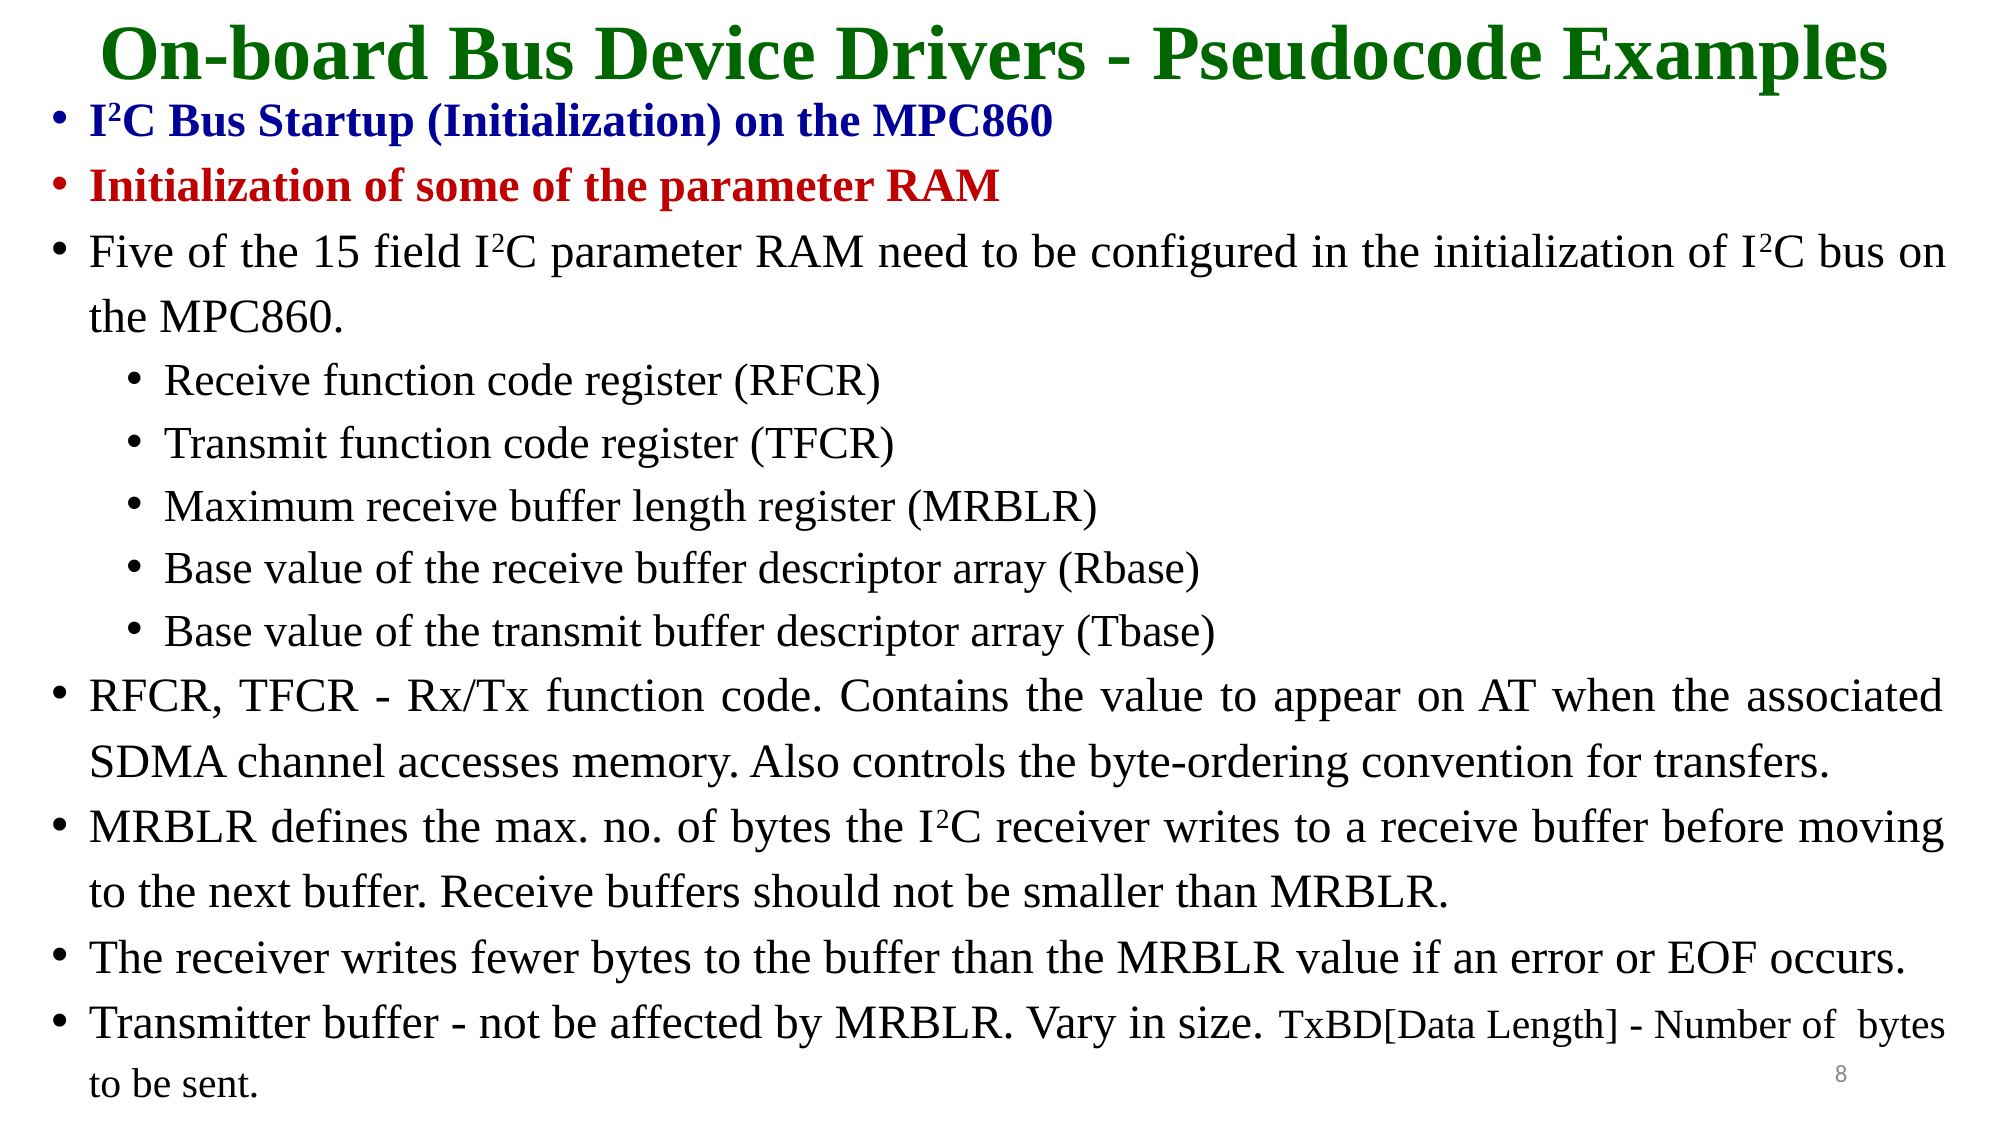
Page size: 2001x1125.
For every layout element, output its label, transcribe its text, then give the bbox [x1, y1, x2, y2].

list I2C Bus Startup (Initialization) on the MPC860 Initialization of some of the parameter RAM Five of the 15 field I2C parameter RAM need to be configured in the initialization of I2C bus on the MPC860. Receive function code register (RFCR) Transmit function code register (TFCR) Maximum receive buffer length register (MRBLR) Base value of the receive buffer descriptor array (Rbase) Base value of the transmit buffer descriptor array (Tbase) RFCR, TFCR - Rx/Tx function code. Contains the value to appear on AT when the associated SDMA channel accesses memory. Also controls the byte-ordering convention for transfers. MRBLR defines the max. no. of bytes the I2C receiver writes to a receive buffer before moving to the next buffer. Receive buffers should not be smaller than MRBLR. The receiver writes fewer bytes to the buffer than the MRBLR value if an error or EOF occurs. Transmitter buffer - not be affected by MRBLR. Vary in size. TxBD[Data Length] - Number of bytes to be sent. [36, 72, 1962, 1084]
title On-board Bus Device Drivers - Pseudocode Examples [39, 0, 1950, 72]
slide_number 8 [1412, 1042, 1863, 1103]
